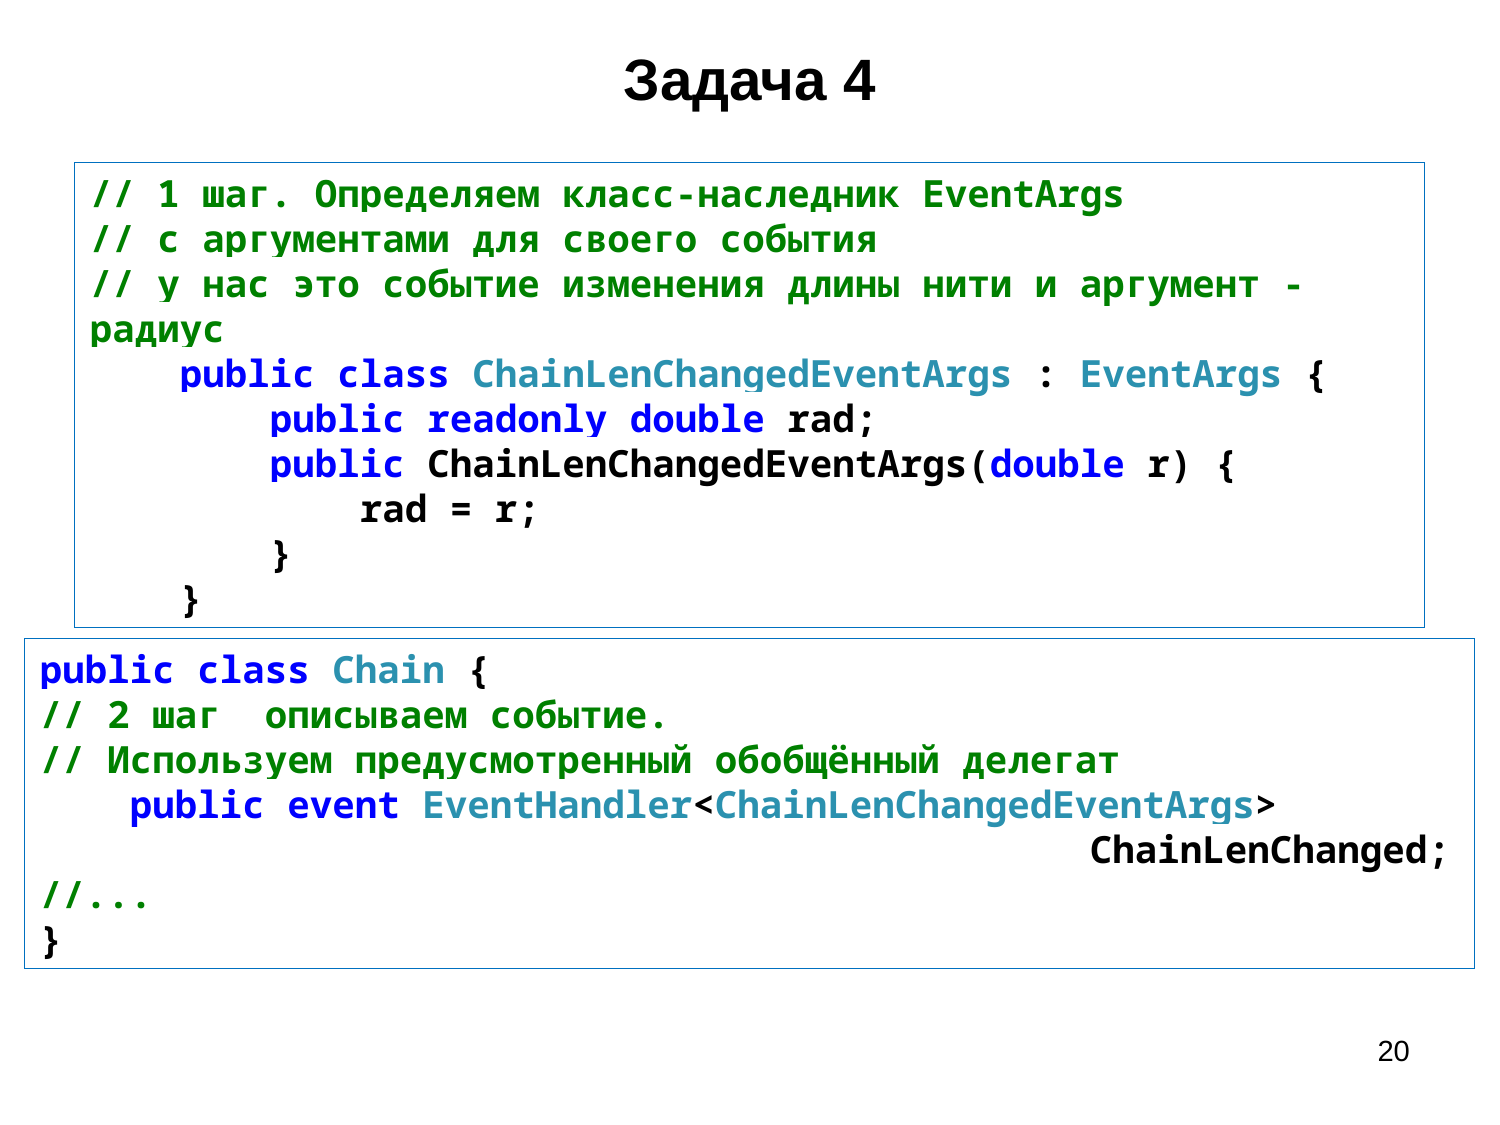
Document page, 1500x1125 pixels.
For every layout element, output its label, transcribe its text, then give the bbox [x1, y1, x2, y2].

text_box public class Chain { // 2 шаг описываем событие. // Используем предусмотренный обобщённый делегат public event EventHandler<ChainLenChangedEventArgs> ChainLenChanged; //... } [24, 638, 1475, 969]
title Задача 4 [75, 24, 1425, 130]
text_box // 1 шаг. Определяем класс-наследник EventArgs // с аргументами для своего события // у нас это событие изменения длины нити и аргумент - радиус public class ChainLenChangedEventArgs : EventArgs { public readonly double rad; public ChainLenChangedEventArgs(double r) { rad = r; } } [74, 162, 1425, 628]
slide_number 20 [1074, 1024, 1426, 1103]
